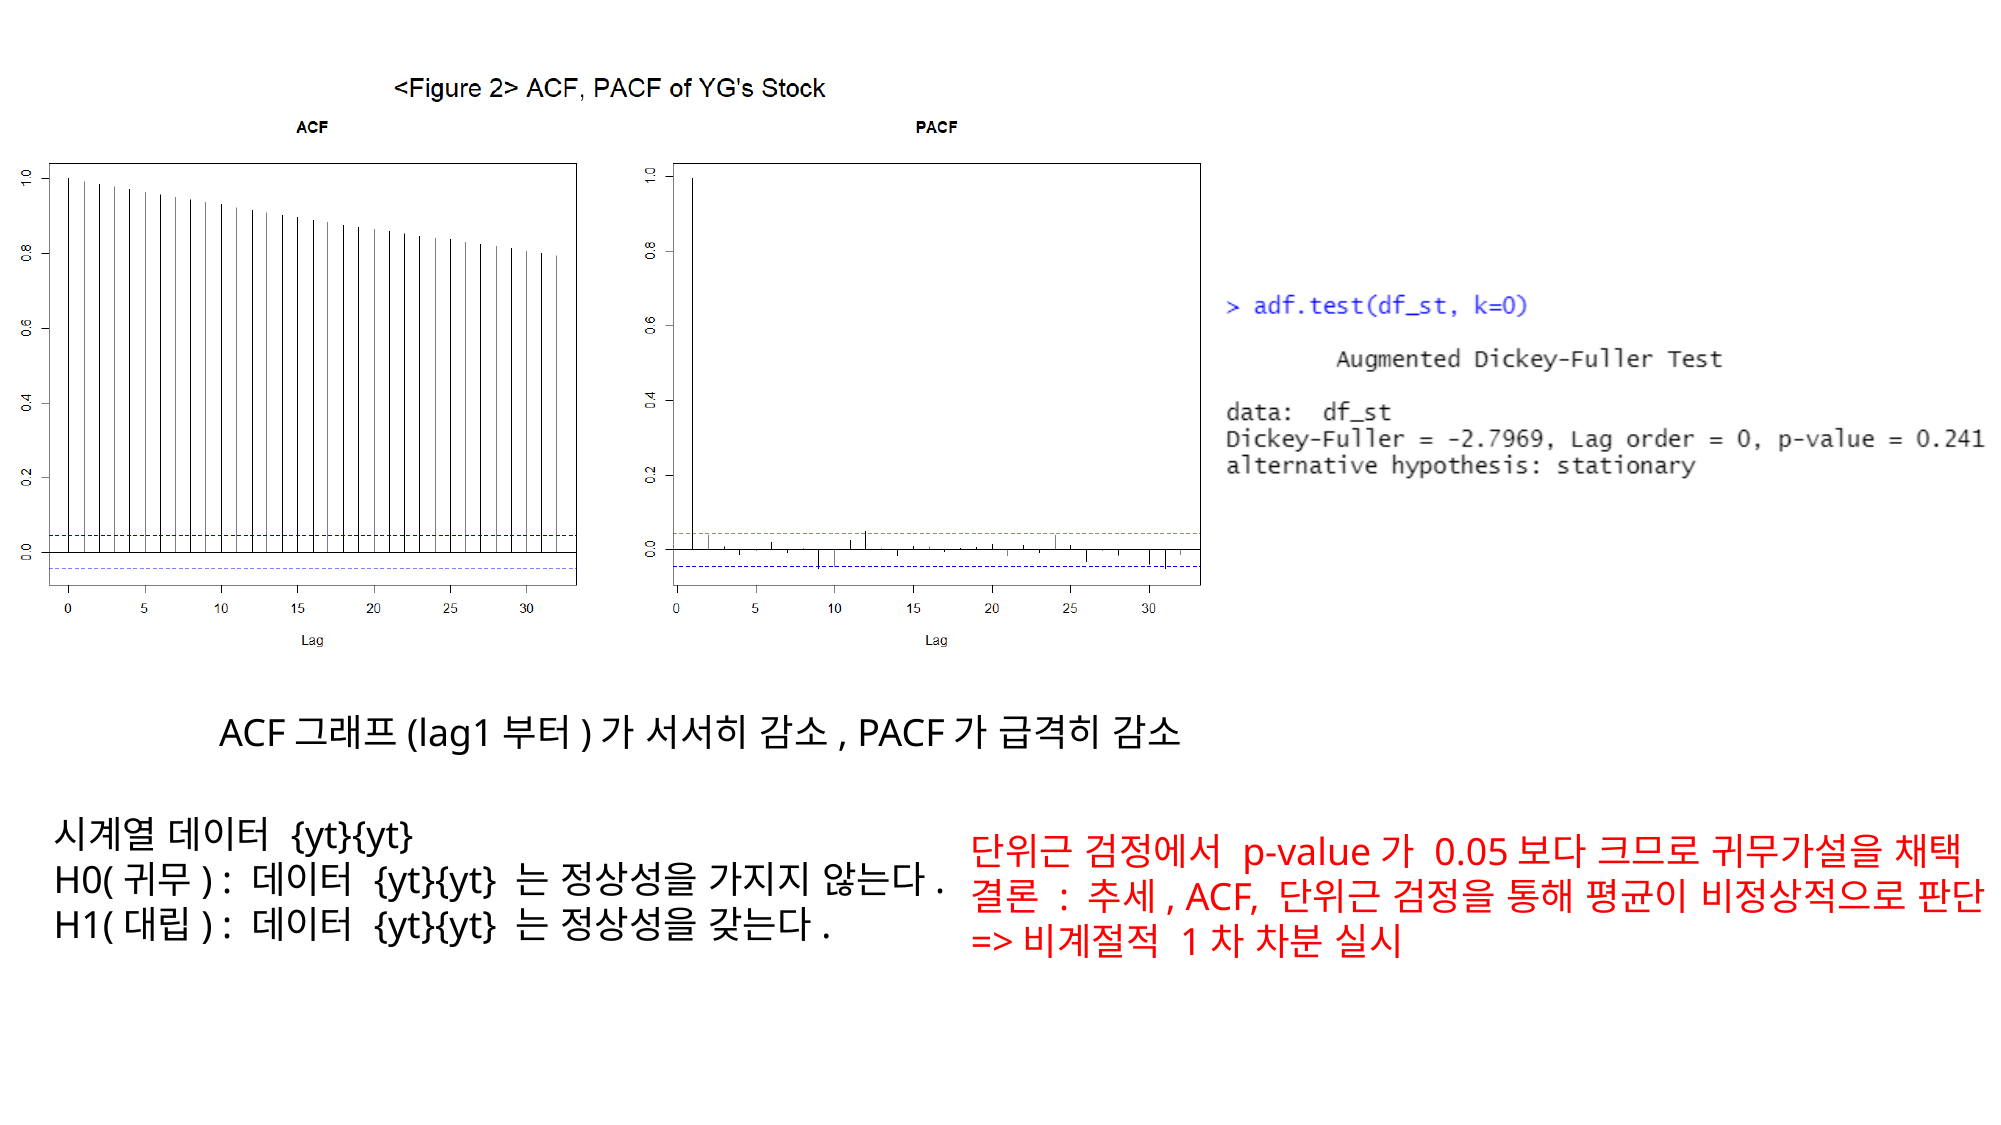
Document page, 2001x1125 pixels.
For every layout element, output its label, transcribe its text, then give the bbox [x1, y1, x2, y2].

picture [0, 21, 2000, 664]
text_box 단위근 검정에서 p-value가 0.05보다 크므로 귀무가설을 채택 결론 : 추세, ACF, 단위근 검정을 통해 평균이 비정상적으로 판단 =>비계절적 1차 차분 실시 [955, 820, 2000, 971]
text_box 시계열 데이터 {yt}{yt} H0(귀무) : 데이터 {yt}{yt} 는 정상성을 가지지 않는다. H1(대립) : 데이터 {yt}{yt} 는 정상성을 갖는다. [39, 804, 1041, 954]
text_box ACF그래프(lag1부터)가 서서히 감소, PACF가 급격히 감소 [204, 701, 1265, 761]
